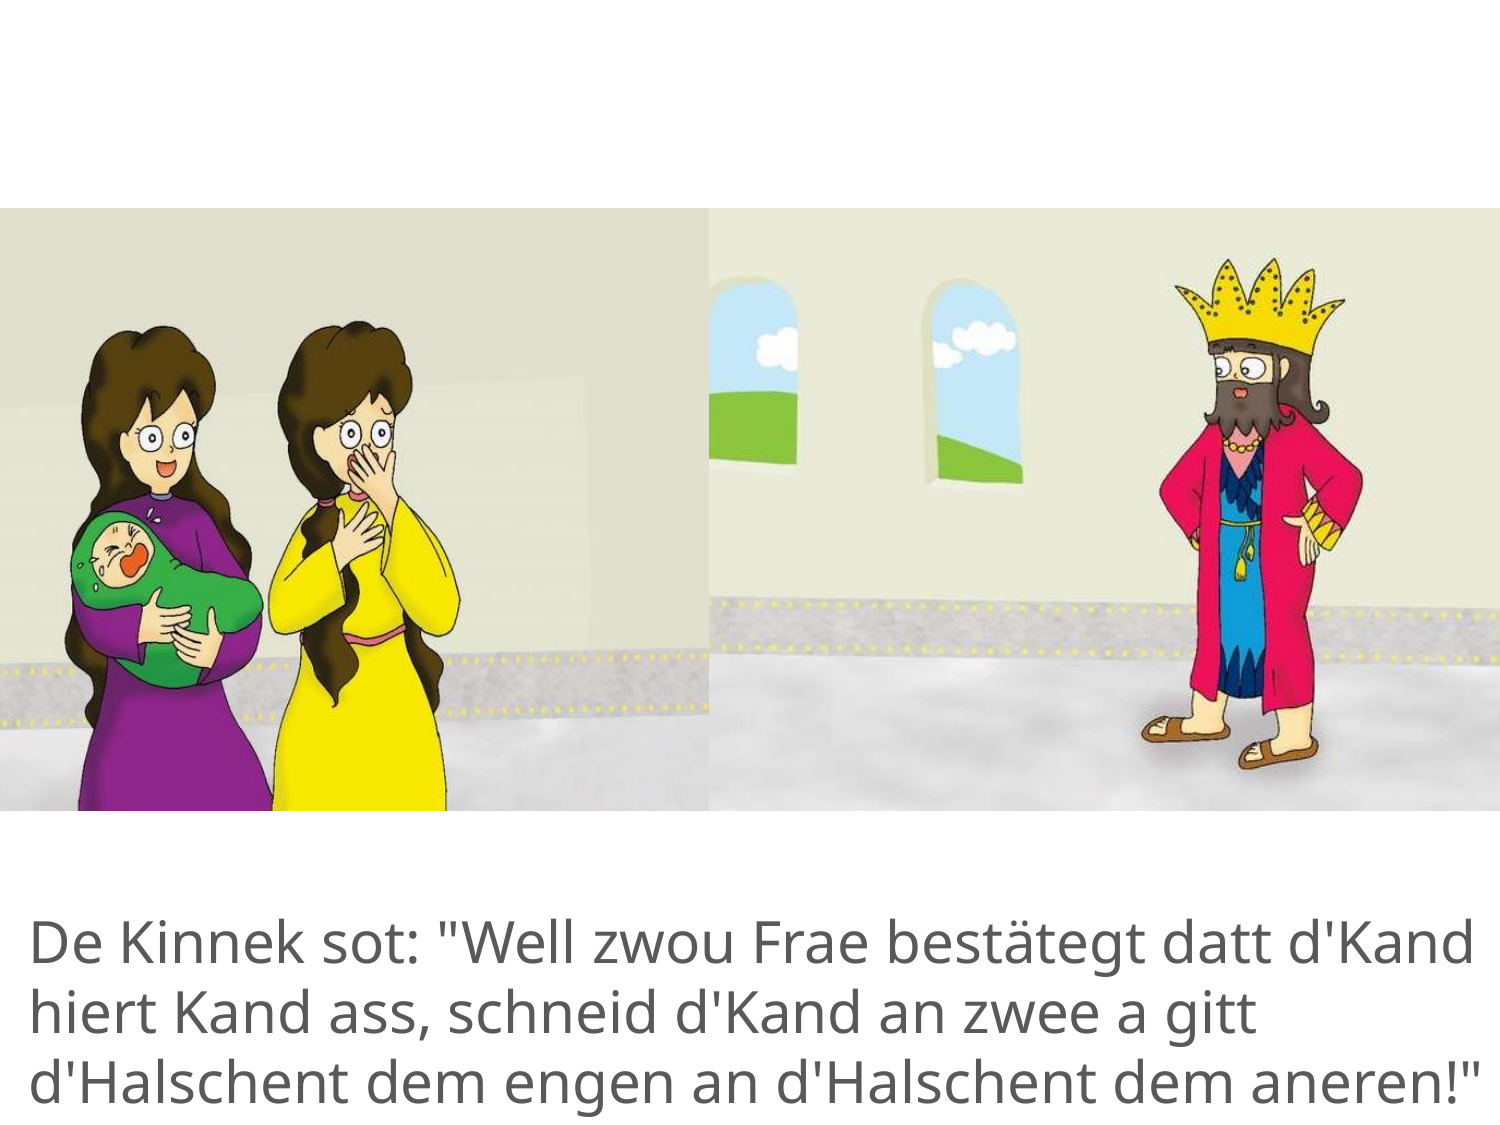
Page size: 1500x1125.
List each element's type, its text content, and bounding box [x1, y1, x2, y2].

picture [0, 207, 1500, 811]
text_box De Kinnek sot: "Well zwou Frae bestätegt datt d'Kand hiert Kand ass, schneid d'Kand an zwee a gitt d'Halschent dem engen an d'Halschent dem aneren!" [13, 897, 1499, 1123]
